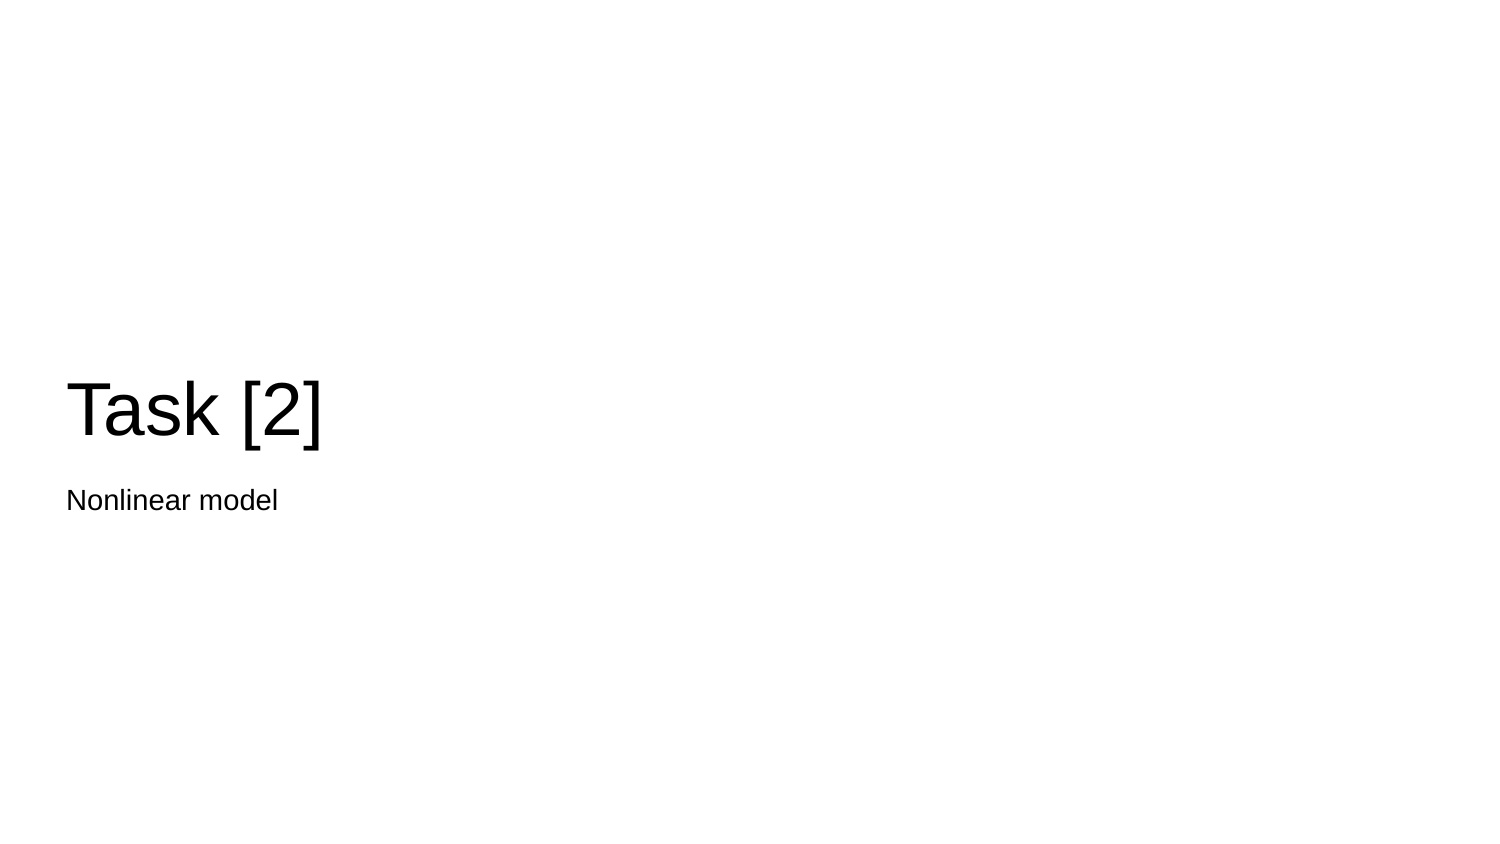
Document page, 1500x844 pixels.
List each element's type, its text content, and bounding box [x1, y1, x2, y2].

title Task [2] [51, 352, 1449, 491]
text_box Nonlinear model [51, 473, 814, 524]
